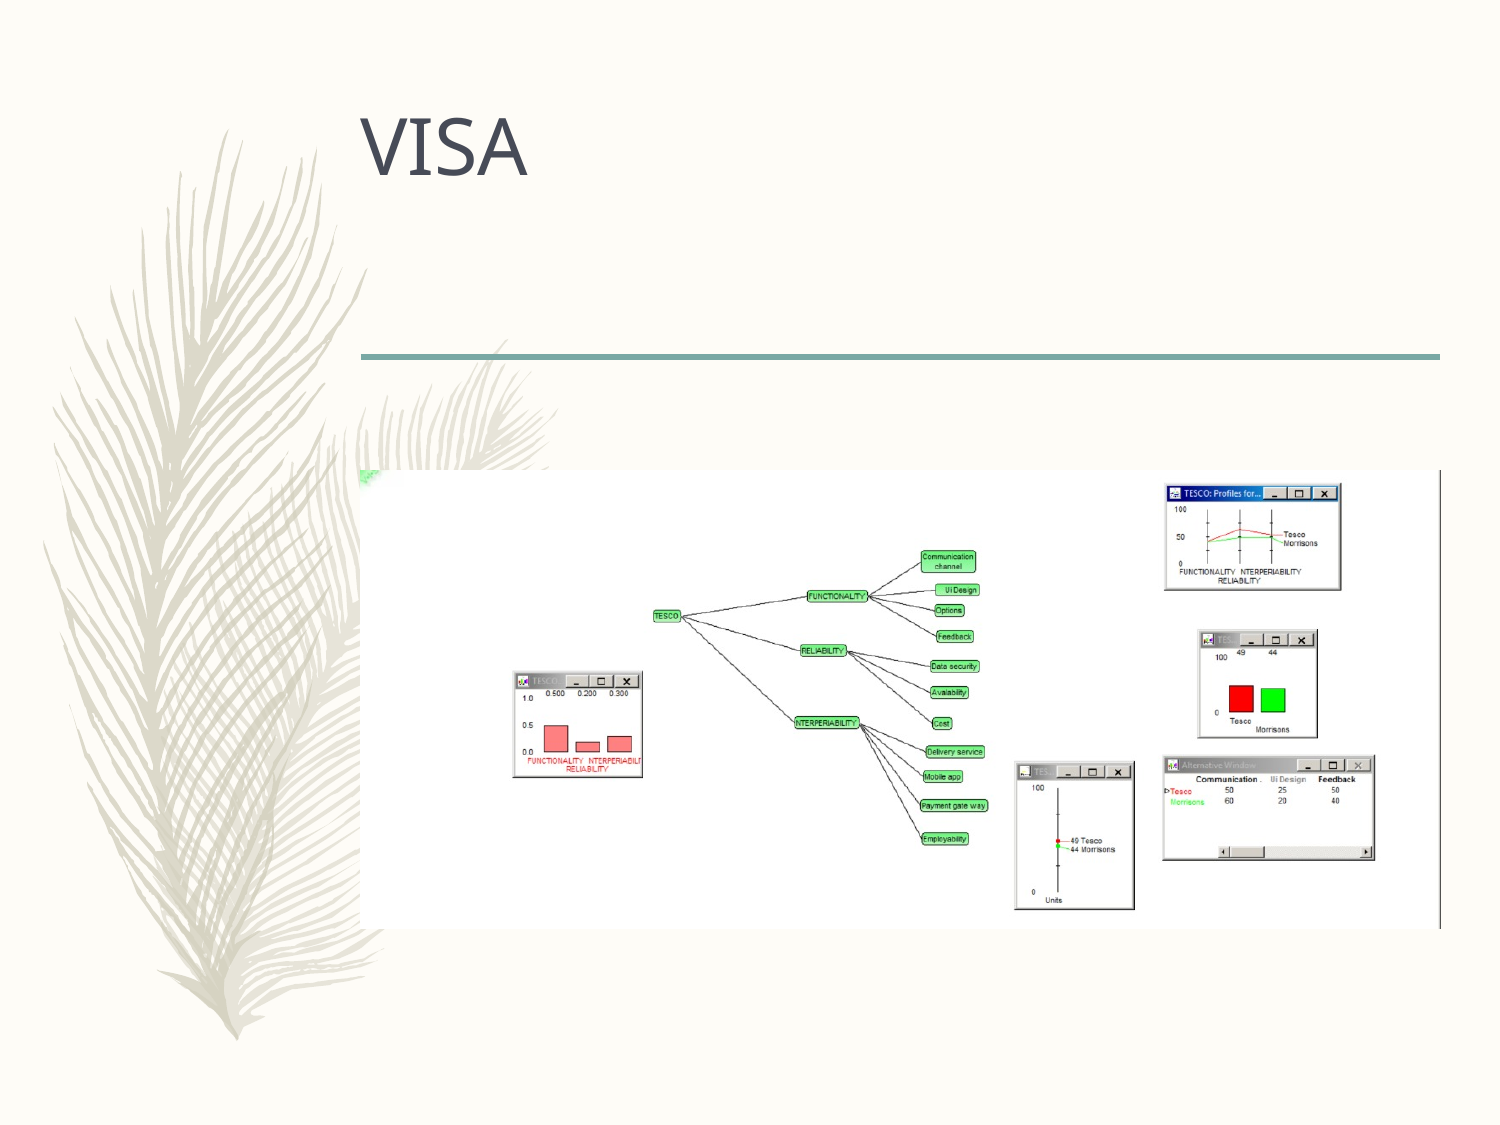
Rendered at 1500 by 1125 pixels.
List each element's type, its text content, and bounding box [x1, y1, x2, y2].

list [360, 470, 1441, 929]
title VISA [345, 93, 1440, 350]
